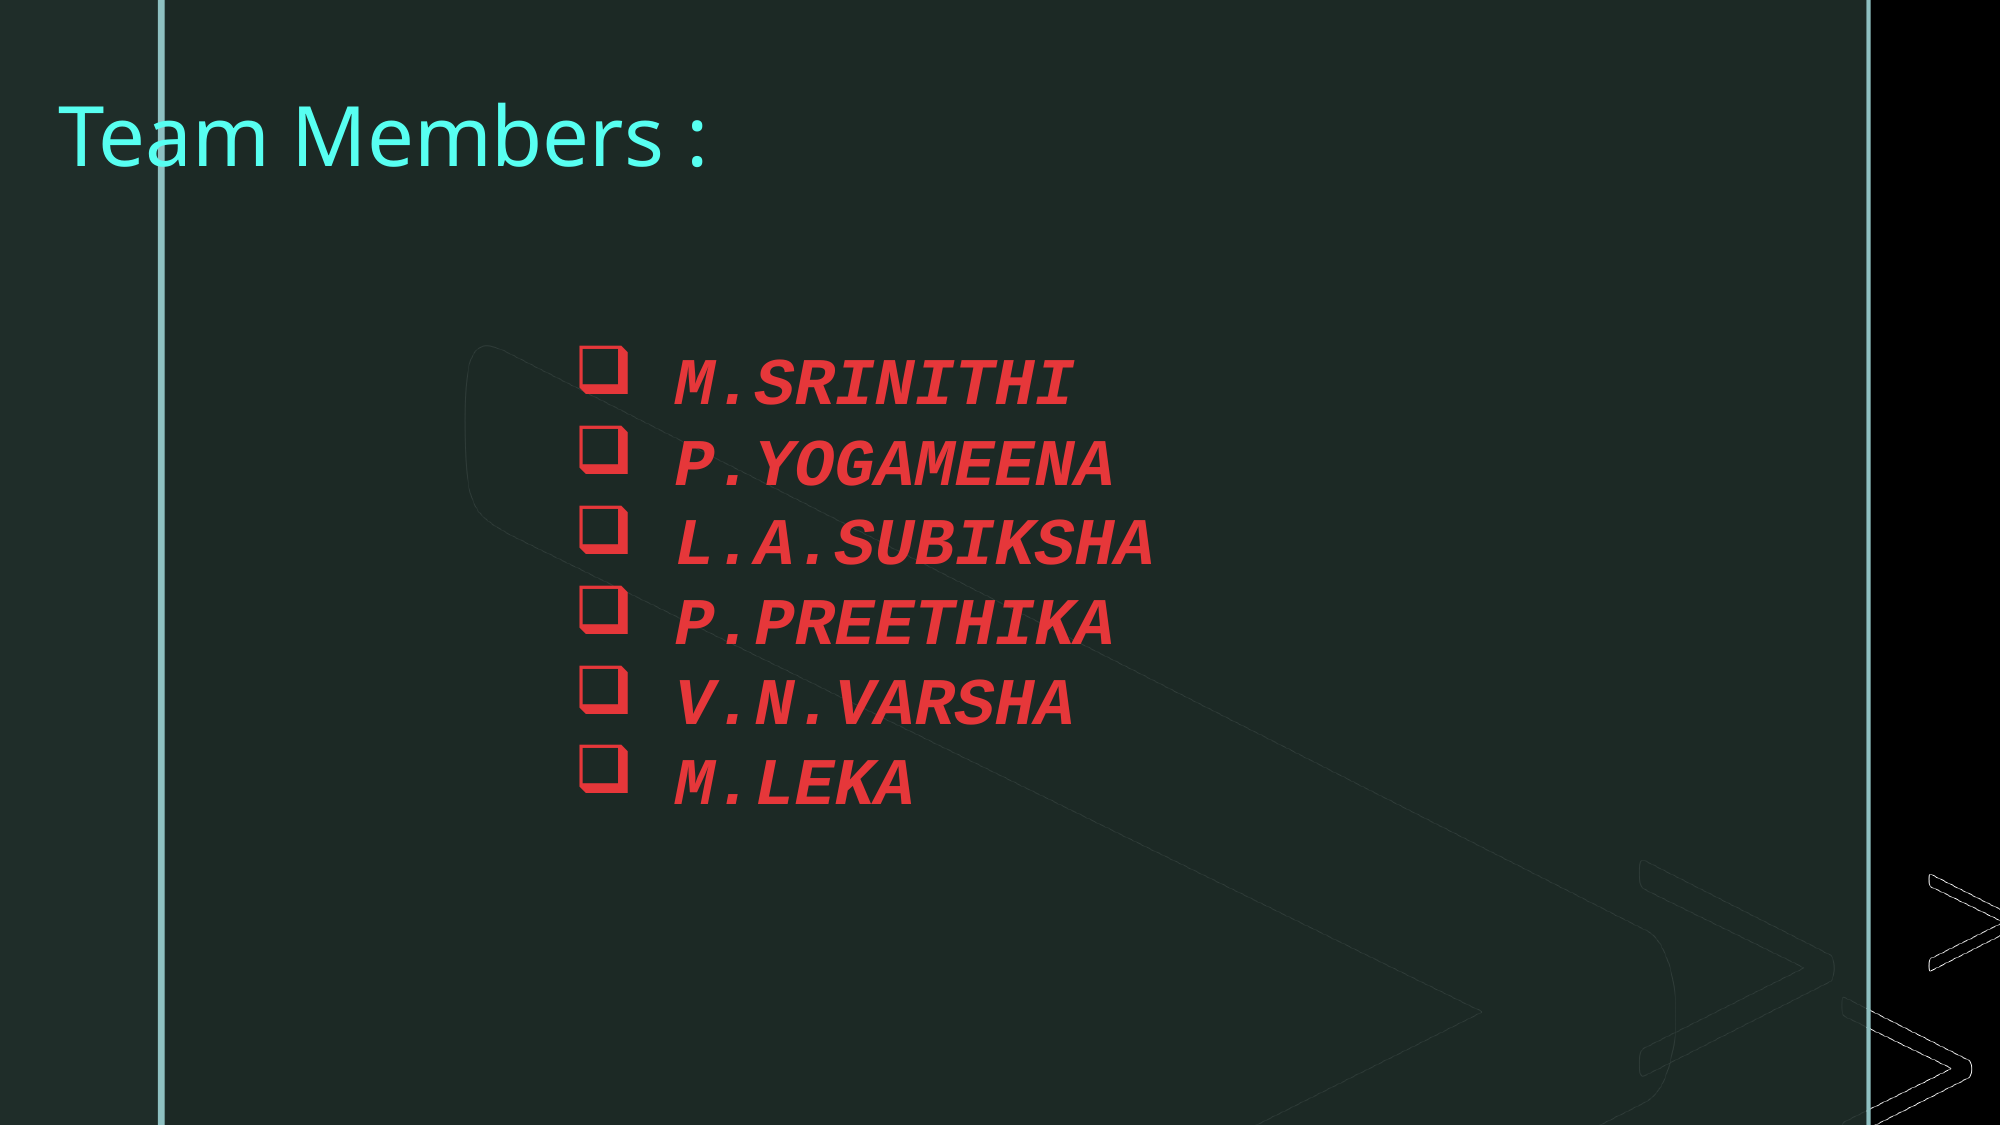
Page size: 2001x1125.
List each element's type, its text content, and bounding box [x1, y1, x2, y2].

text_box Team Members : [43, 76, 957, 192]
picture [1871, 0, 2000, 1125]
text_box M.SRINITHI P.YOGAMEENA L.A.SUBIKSHA P.PREETHIKA V.N.VARSHA M.LEKA [559, 330, 1534, 826]
